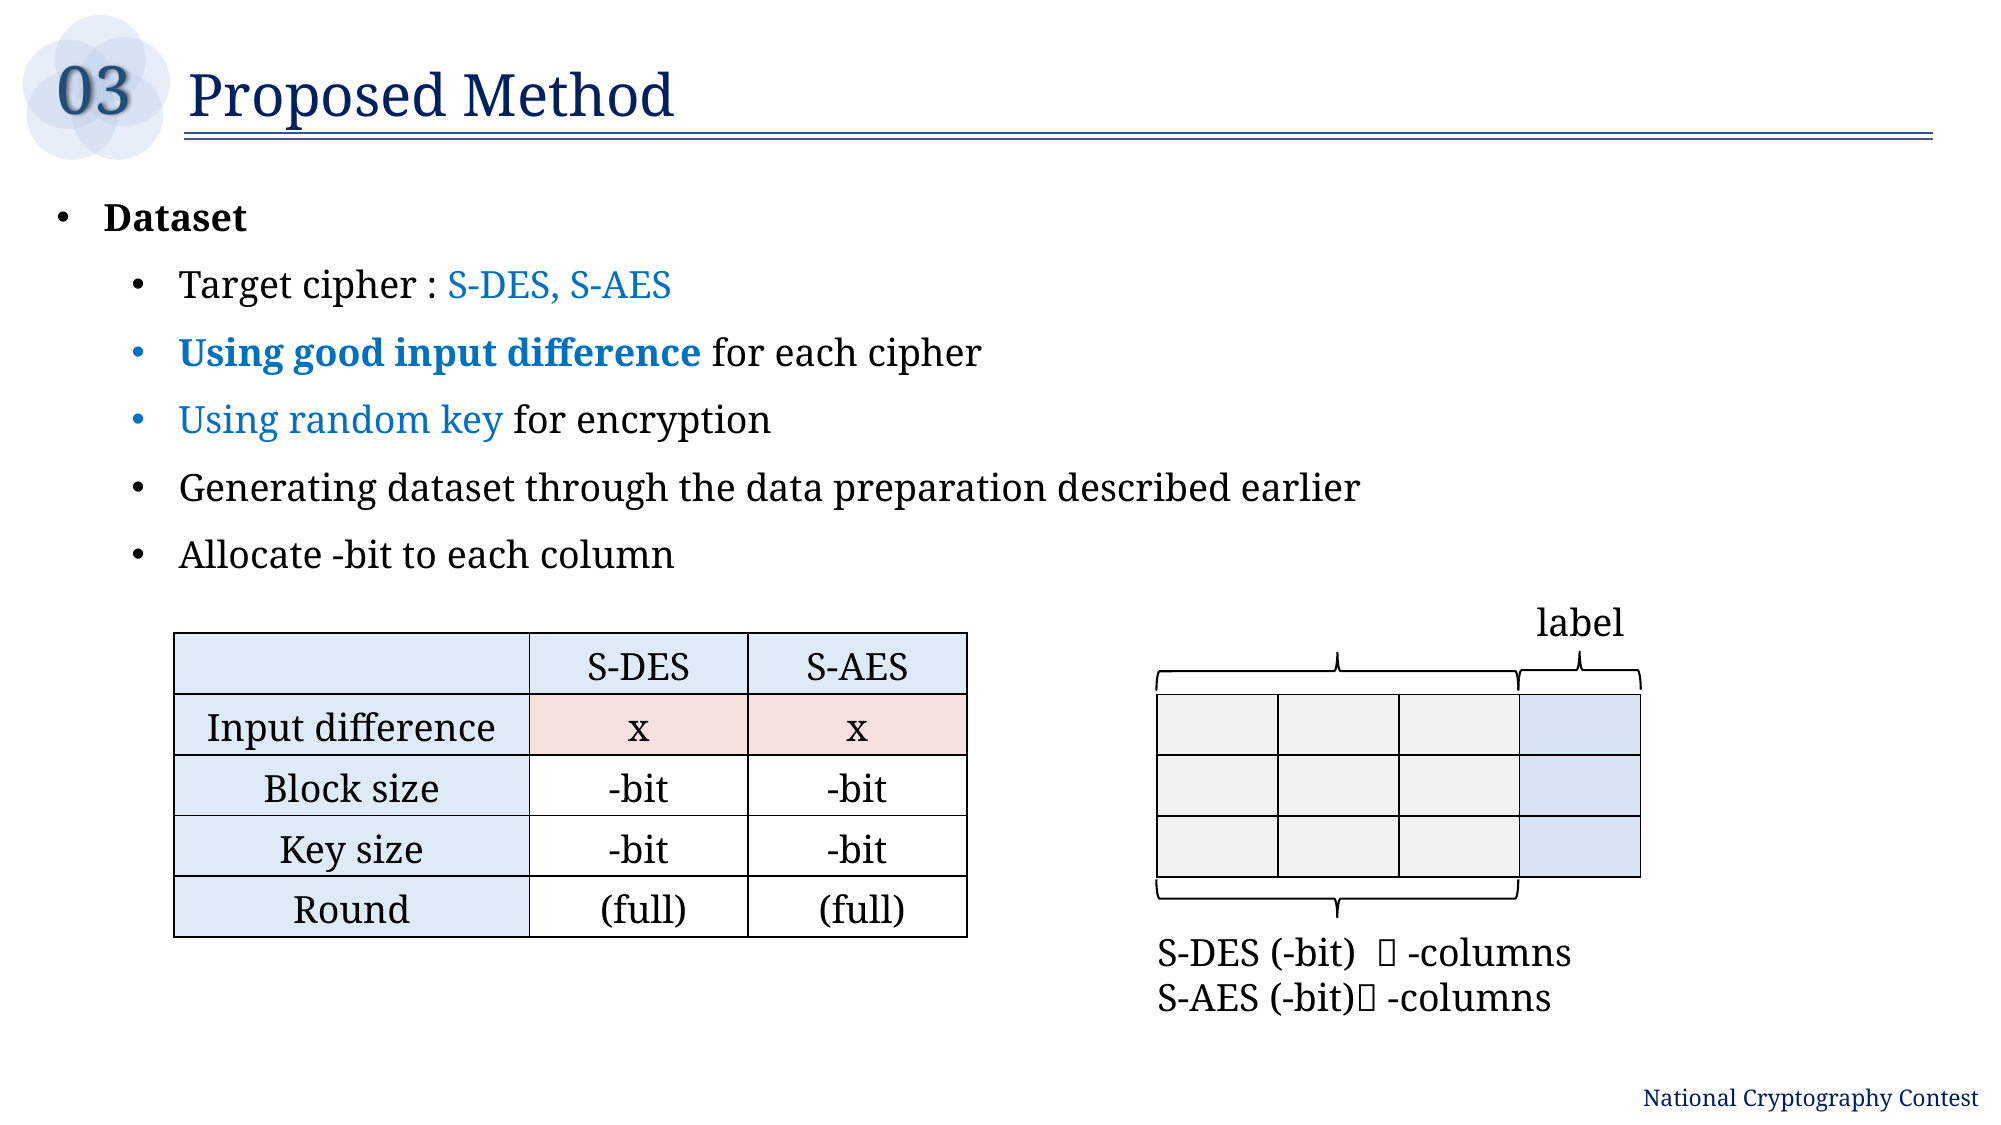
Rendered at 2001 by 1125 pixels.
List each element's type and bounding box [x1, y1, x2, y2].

text_box [22, 14, 1934, 160]
text_box [1142, 588, 1787, 1029]
